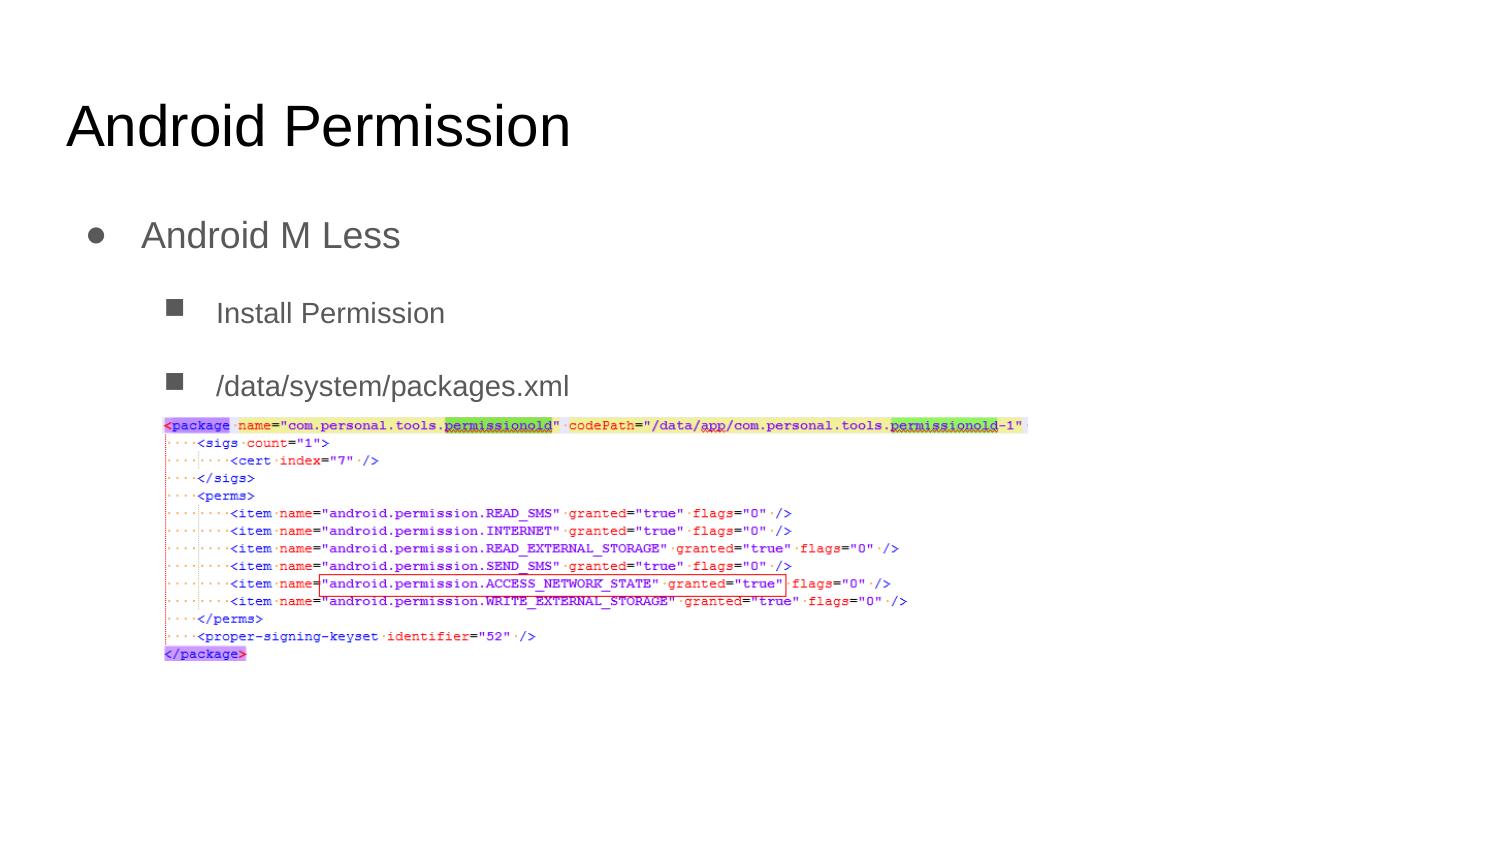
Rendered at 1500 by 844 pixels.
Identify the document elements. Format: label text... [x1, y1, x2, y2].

picture [161, 416, 1028, 661]
title Android Permission [51, 72, 1449, 167]
list Android M Less Install Permission /data/system/packages.xml [51, 189, 1449, 750]
